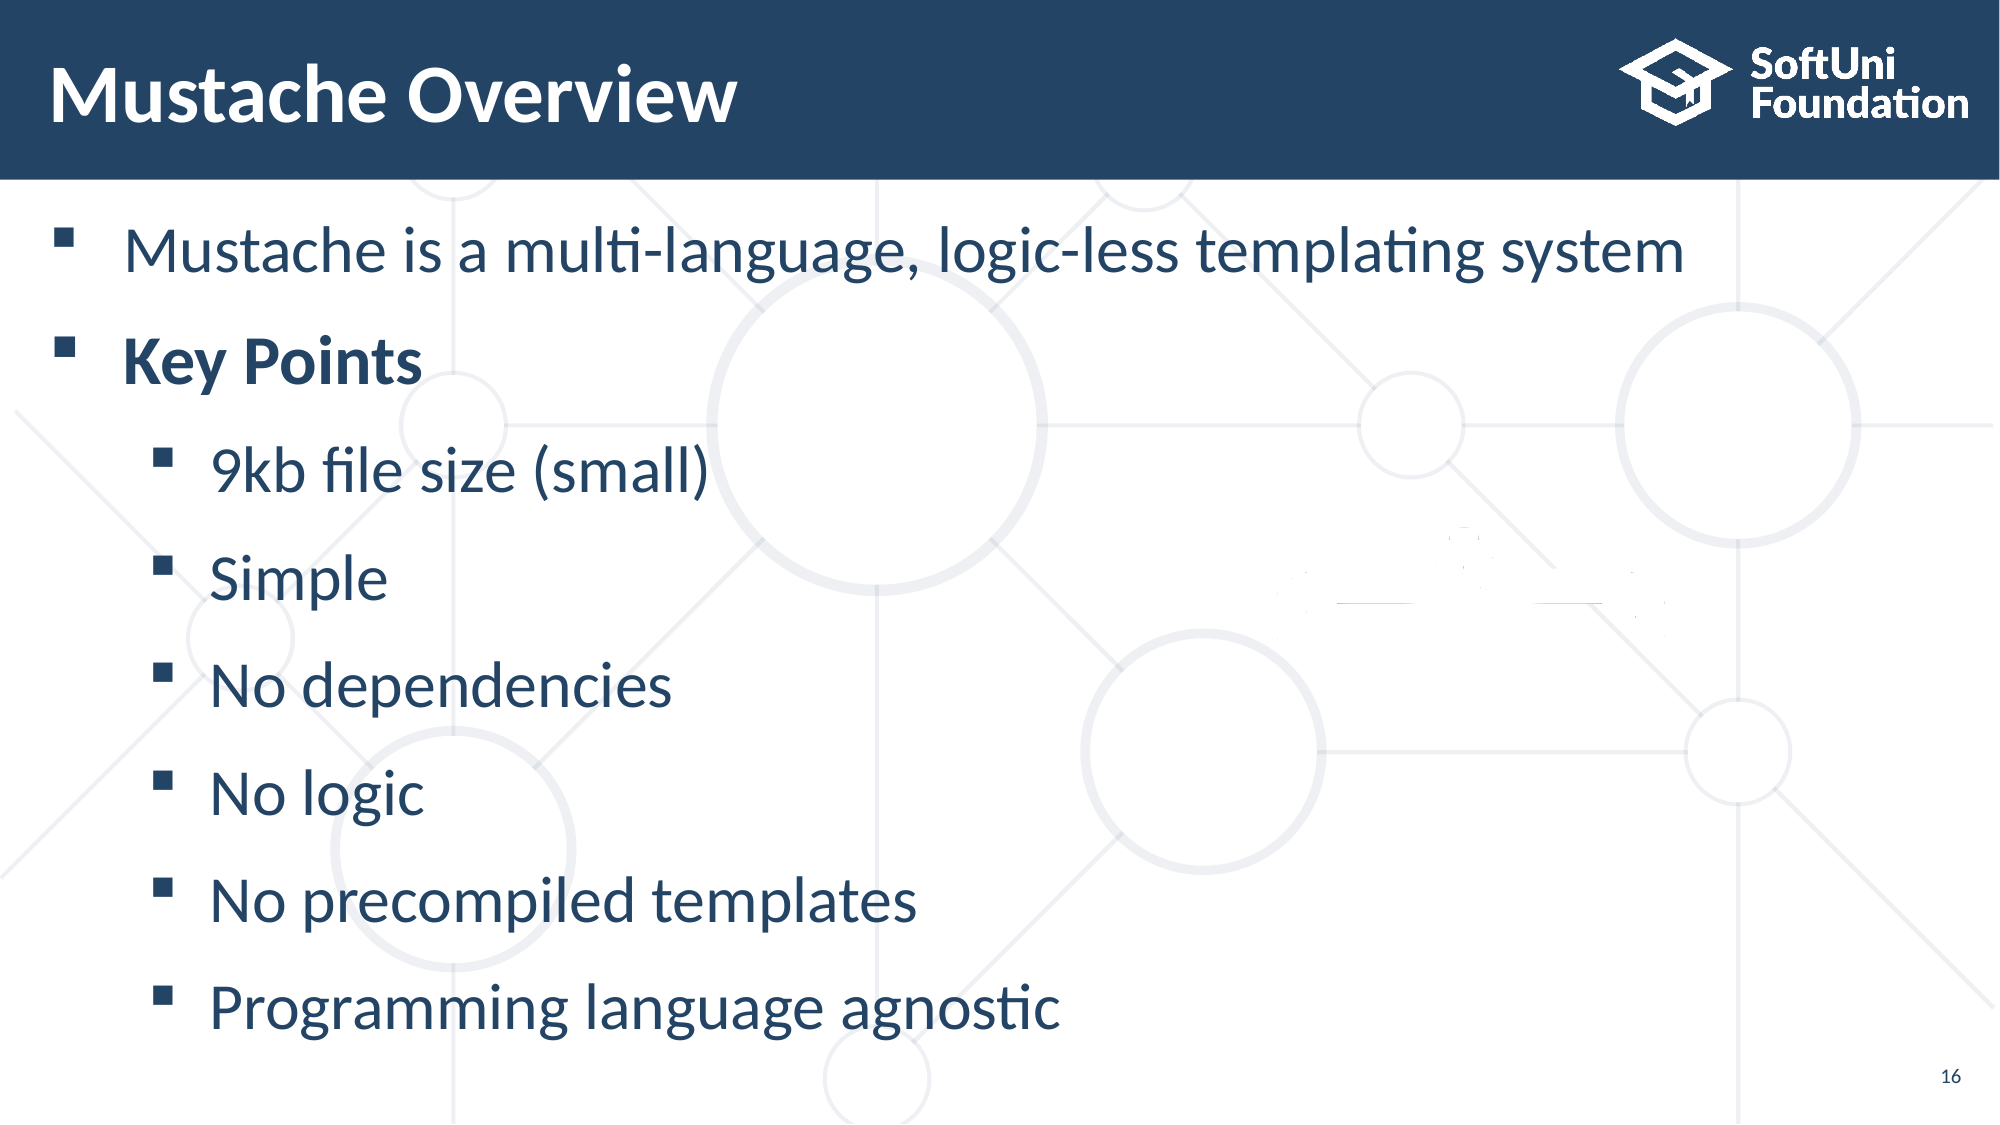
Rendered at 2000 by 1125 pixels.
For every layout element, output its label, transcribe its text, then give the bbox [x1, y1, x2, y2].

list Mustache is a multi-language, logic-less templating system Key Points 9kb file size (small) Simple No dependencies No logic No precompiled templates Programming language agnostic [31, 196, 1970, 1050]
title Mustache Overview [31, 16, 1591, 162]
slide_number 16 [1896, 1049, 1968, 1101]
picture [1249, 366, 1693, 810]
picture [1618, 38, 1968, 126]
